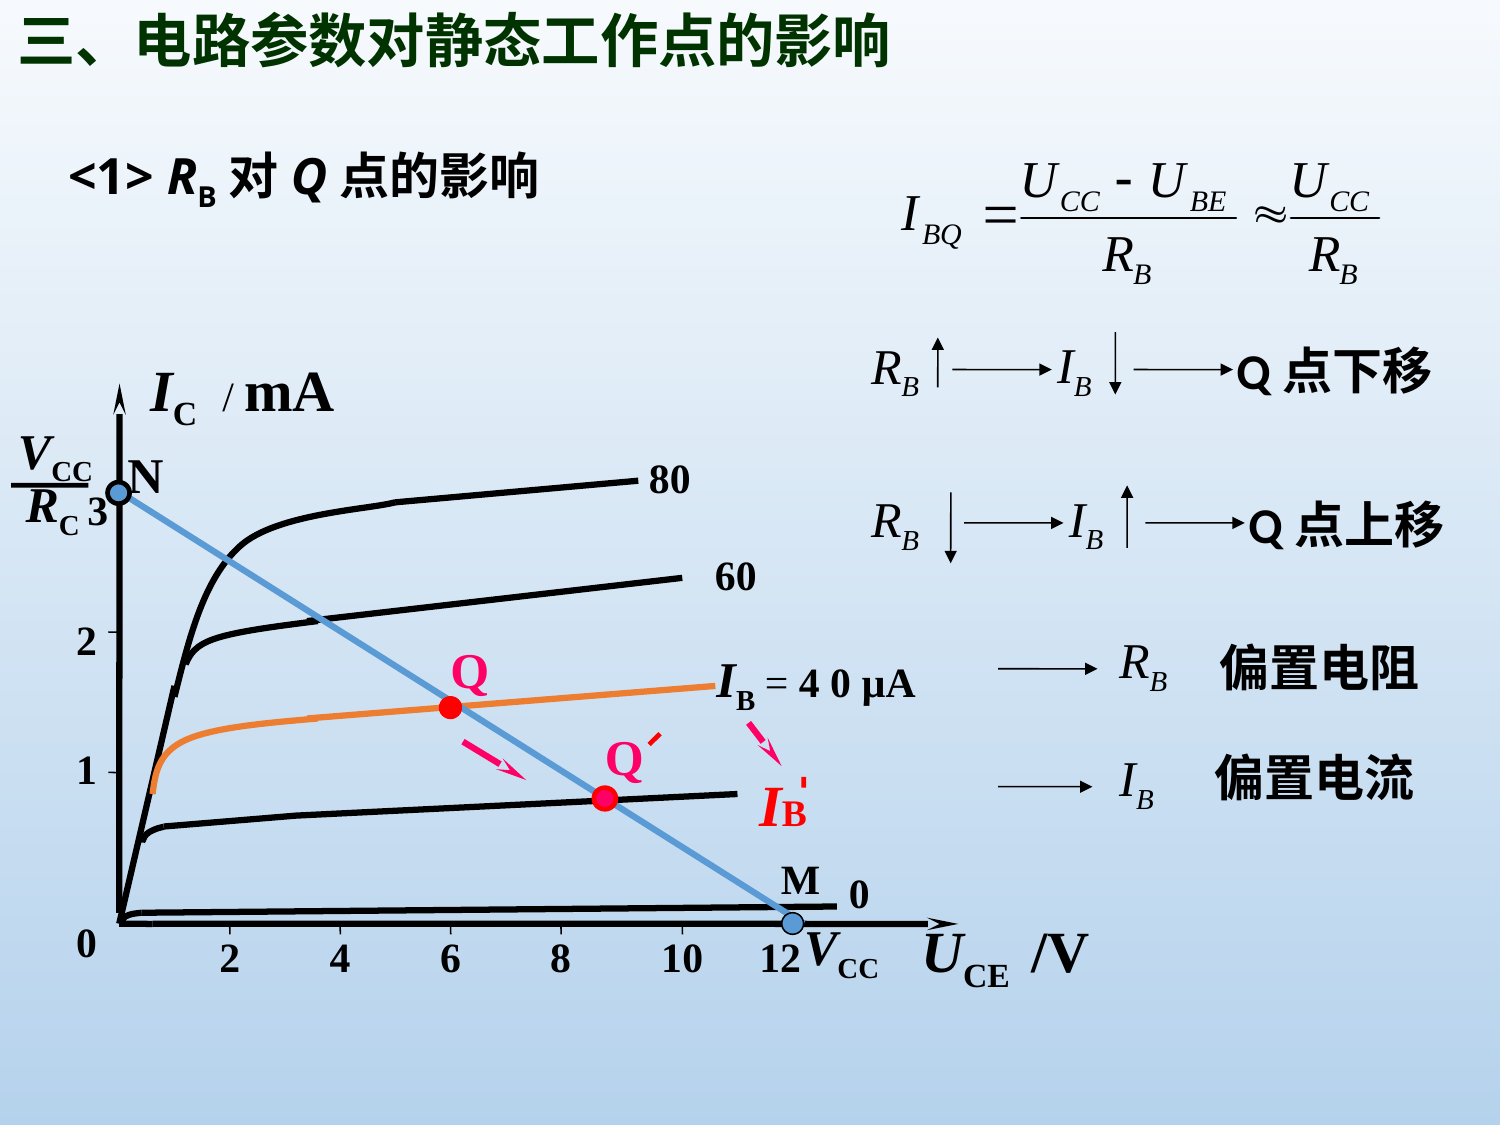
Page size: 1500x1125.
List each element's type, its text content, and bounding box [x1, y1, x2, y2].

text_box 12 [744, 923, 789, 989]
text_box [856, 326, 1438, 408]
text_box [439, 707, 462, 719]
text_box [152, 718, 318, 794]
text_box [142, 826, 164, 843]
text_box M [766, 845, 836, 911]
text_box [998, 621, 1436, 705]
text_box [998, 739, 1431, 815]
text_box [744, 722, 823, 846]
text_box [174, 502, 395, 697]
text_box IB = 4 0 µA [701, 640, 931, 724]
text_box 60 [700, 541, 773, 606]
text_box [781, 913, 789, 934]
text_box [856, 479, 1450, 564]
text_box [891, 148, 1388, 296]
text_box <1> RB对Q点的影响 [41, 137, 644, 221]
text_box [119, 912, 142, 923]
text_box VCC [789, 908, 895, 992]
text_box IC / mA [135, 345, 350, 440]
text_box 0 [836, 858, 885, 908]
text_box 0 [61, 908, 112, 974]
text_box 三、电路参数对静态工作点的影响 [2, 0, 907, 82]
text_box 2 [204, 923, 256, 989]
text_box 2 [61, 606, 112, 671]
text_box 1 [61, 735, 112, 801]
text_box UCE /V [906, 906, 1106, 1002]
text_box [0, 415, 179, 545]
text_box 80 [634, 444, 706, 509]
text_box 4 [314, 923, 366, 989]
text_box 10 [646, 923, 719, 989]
text_box 6 [425, 923, 477, 989]
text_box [461, 717, 661, 810]
text_box [115, 383, 124, 405]
text_box 8 [535, 923, 587, 989]
text_box Q [435, 631, 505, 707]
text_box [185, 621, 318, 665]
